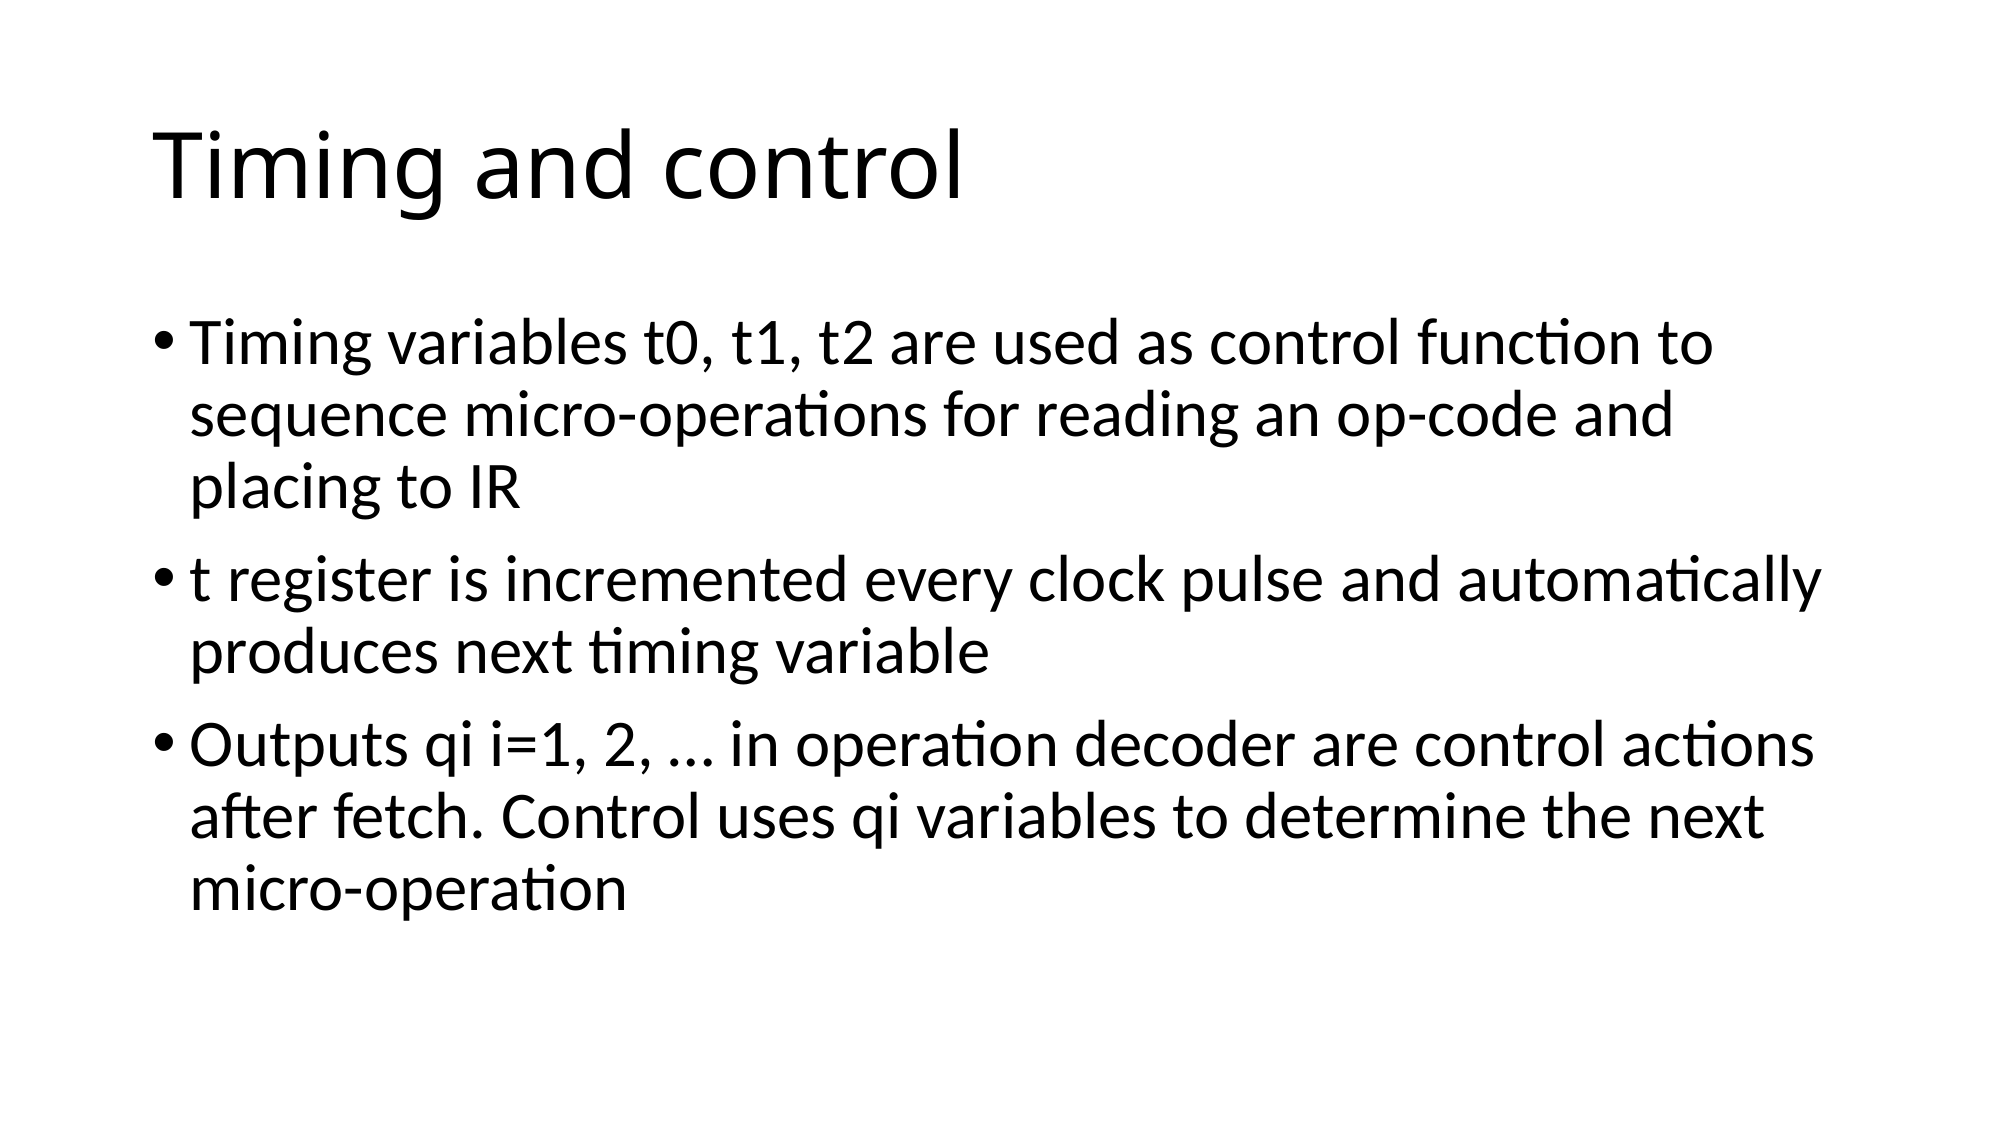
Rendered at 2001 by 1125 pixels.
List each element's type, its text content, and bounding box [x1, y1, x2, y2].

title Timing and control [137, 59, 1863, 278]
list Timing variables t0, t1, t2 are used as control function to sequence micro-operations for reading an op-code and placing to IR t register is incremented every clock pulse and automatically produces next timing variable Outputs qi i=1, 2, … in operation decoder are control actions after fetch. Control uses qi variables to determine the next micro-operation [137, 299, 1863, 1014]
